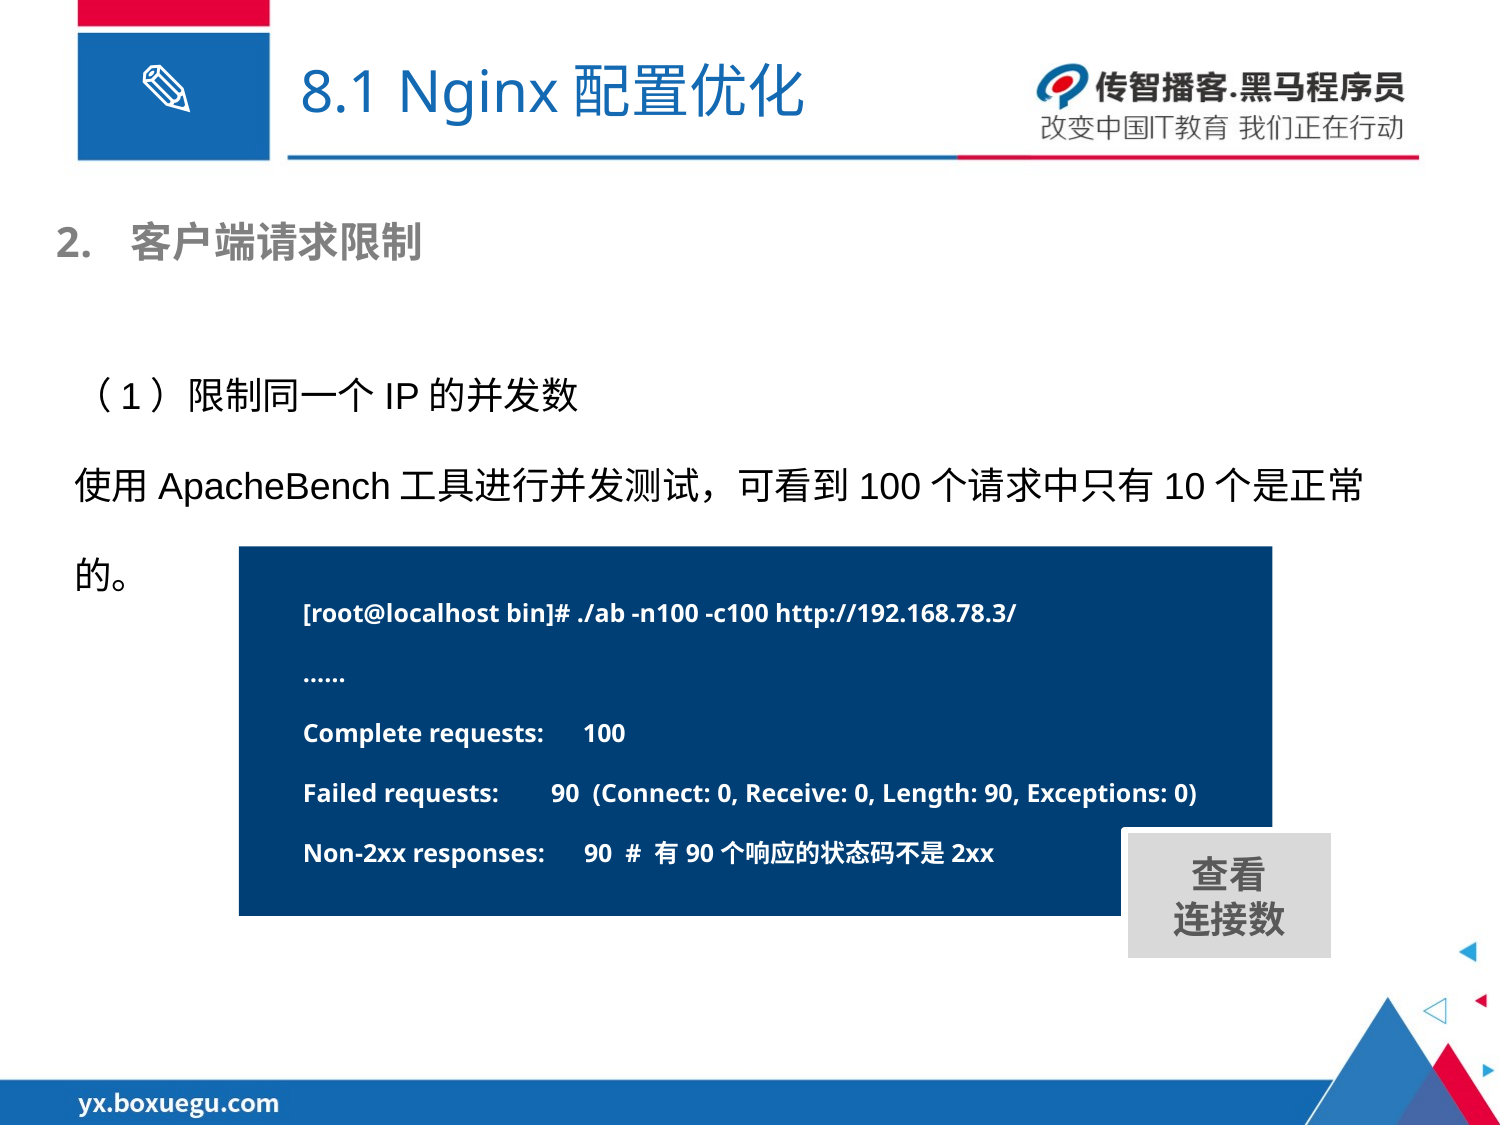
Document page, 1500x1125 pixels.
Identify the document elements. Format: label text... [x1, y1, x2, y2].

text_box （1）限制同一个IP的并发数 使用ApacheBench工具进行并发测试，可看到100个请求中只有10个是正常的。 [59, 319, 1453, 605]
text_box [238, 546, 1273, 917]
text_box 查看 连接数 [1122, 828, 1337, 964]
text_box 客户端请求限制 [41, 208, 1424, 274]
title 8.1 Nginx配置优化 [285, 25, 1137, 153]
picture [0, 0, 1500, 1125]
